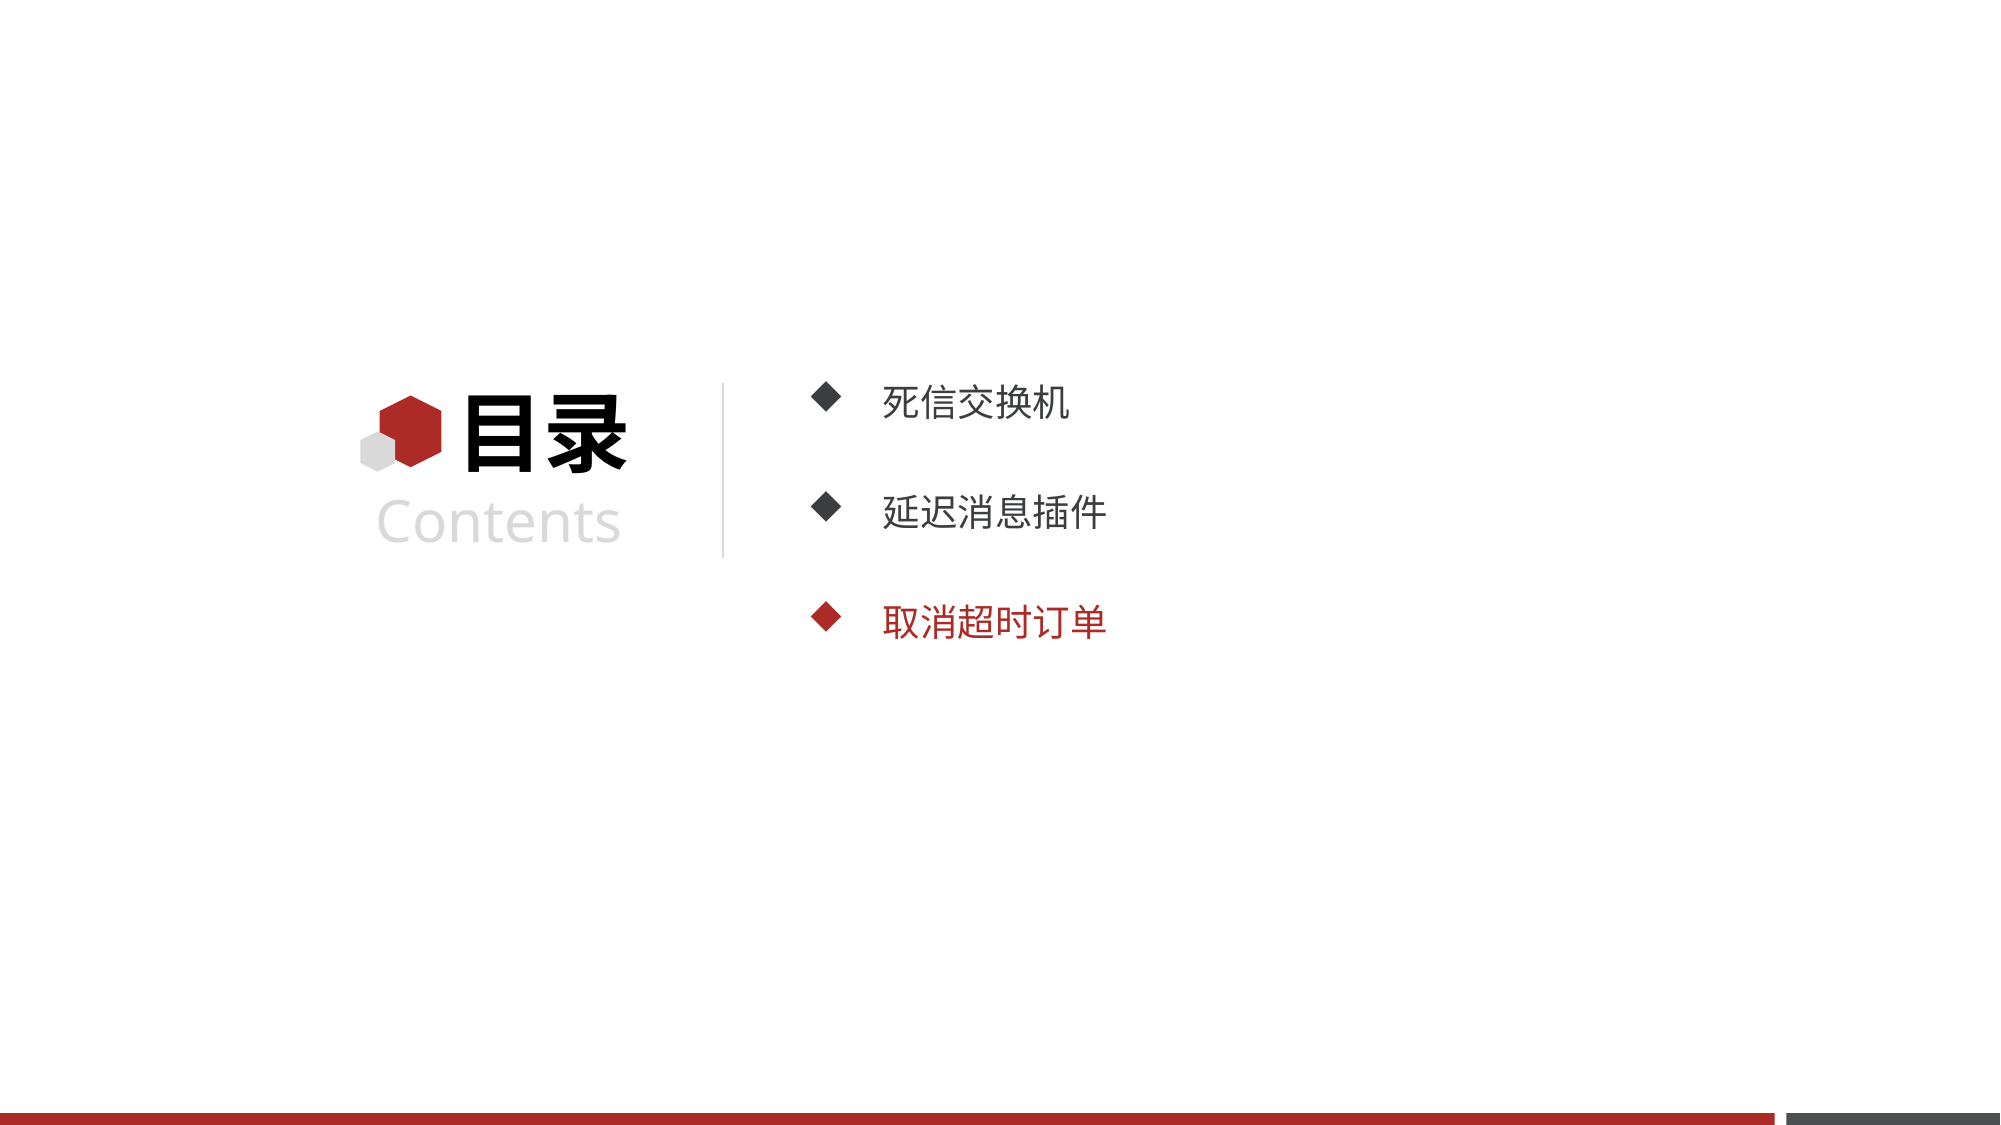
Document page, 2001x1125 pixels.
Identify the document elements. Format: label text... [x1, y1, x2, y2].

text_box 取消超时订单 [792, 566, 1773, 677]
text_box 延迟消息插件 [792, 456, 1773, 566]
list 死信交换机 [792, 346, 1773, 456]
